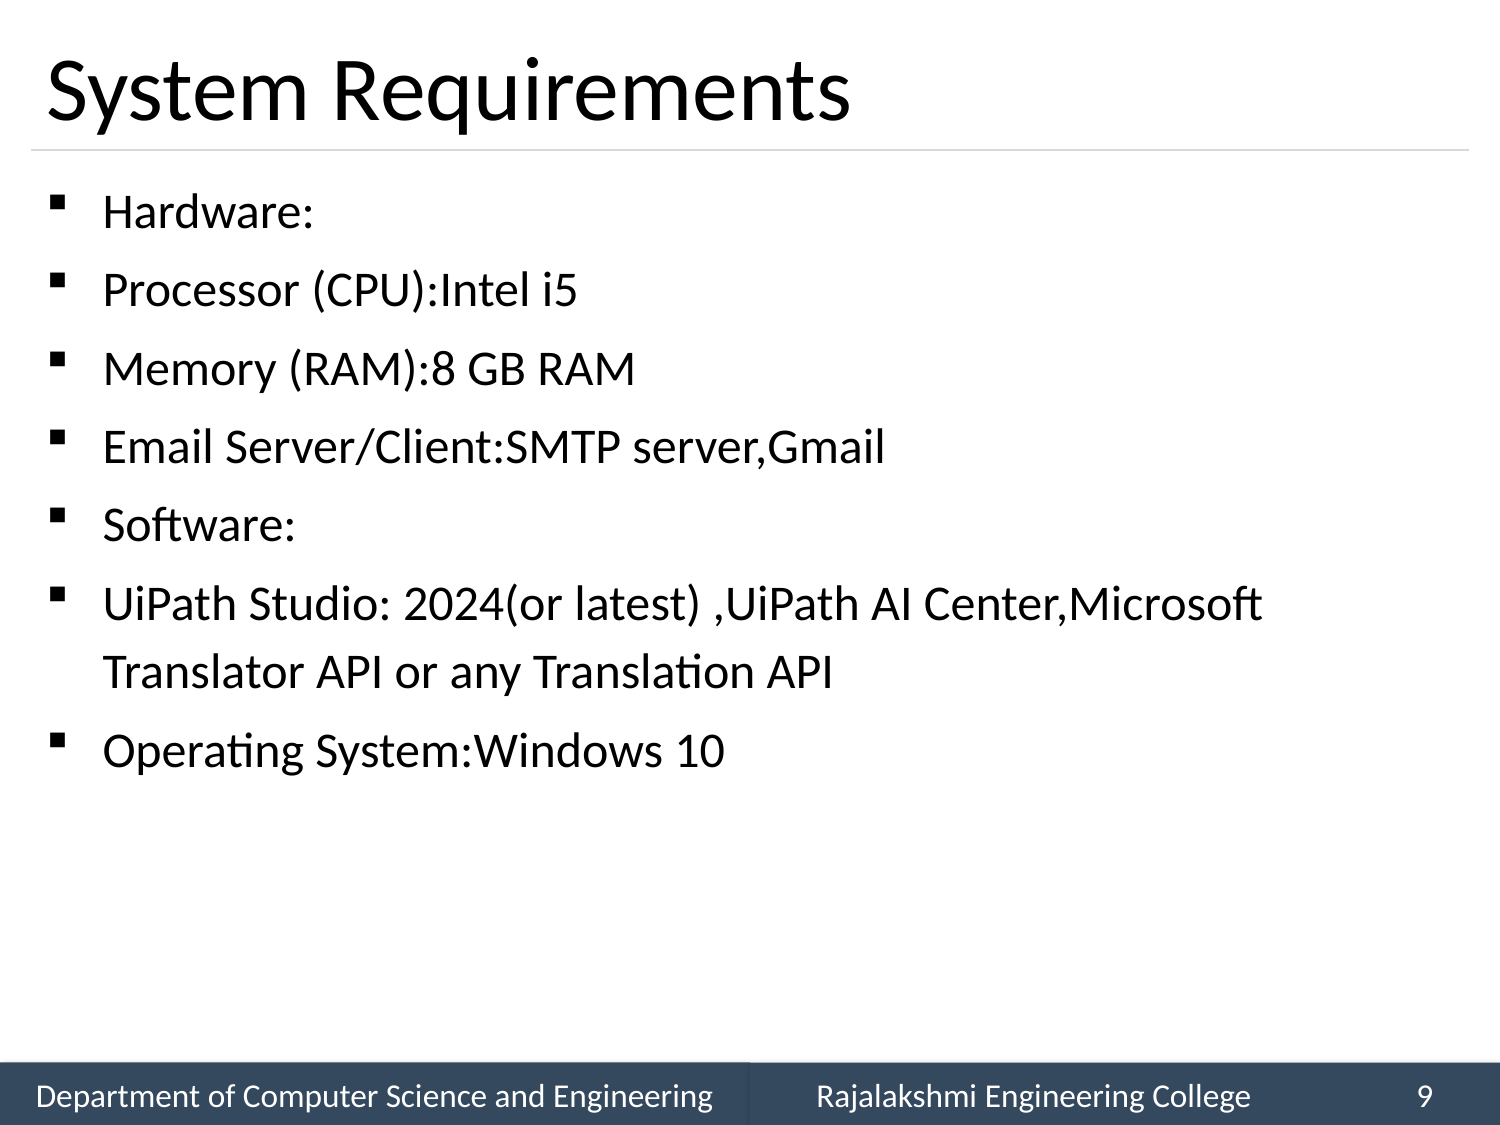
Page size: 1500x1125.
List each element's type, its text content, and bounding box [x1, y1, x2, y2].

title System Requirements [31, 17, 1469, 150]
list Hardware: Processor (CPU):Intel i5 Memory (RAM):8 GB RAM Email Server/Client:SMTP server,Gmail Software: UiPath Studio: 2024(or latest) ,UiPath AI Center,Microsoft Translator API or any Translation API Operating System:Windows 10 [31, 162, 1469, 1038]
